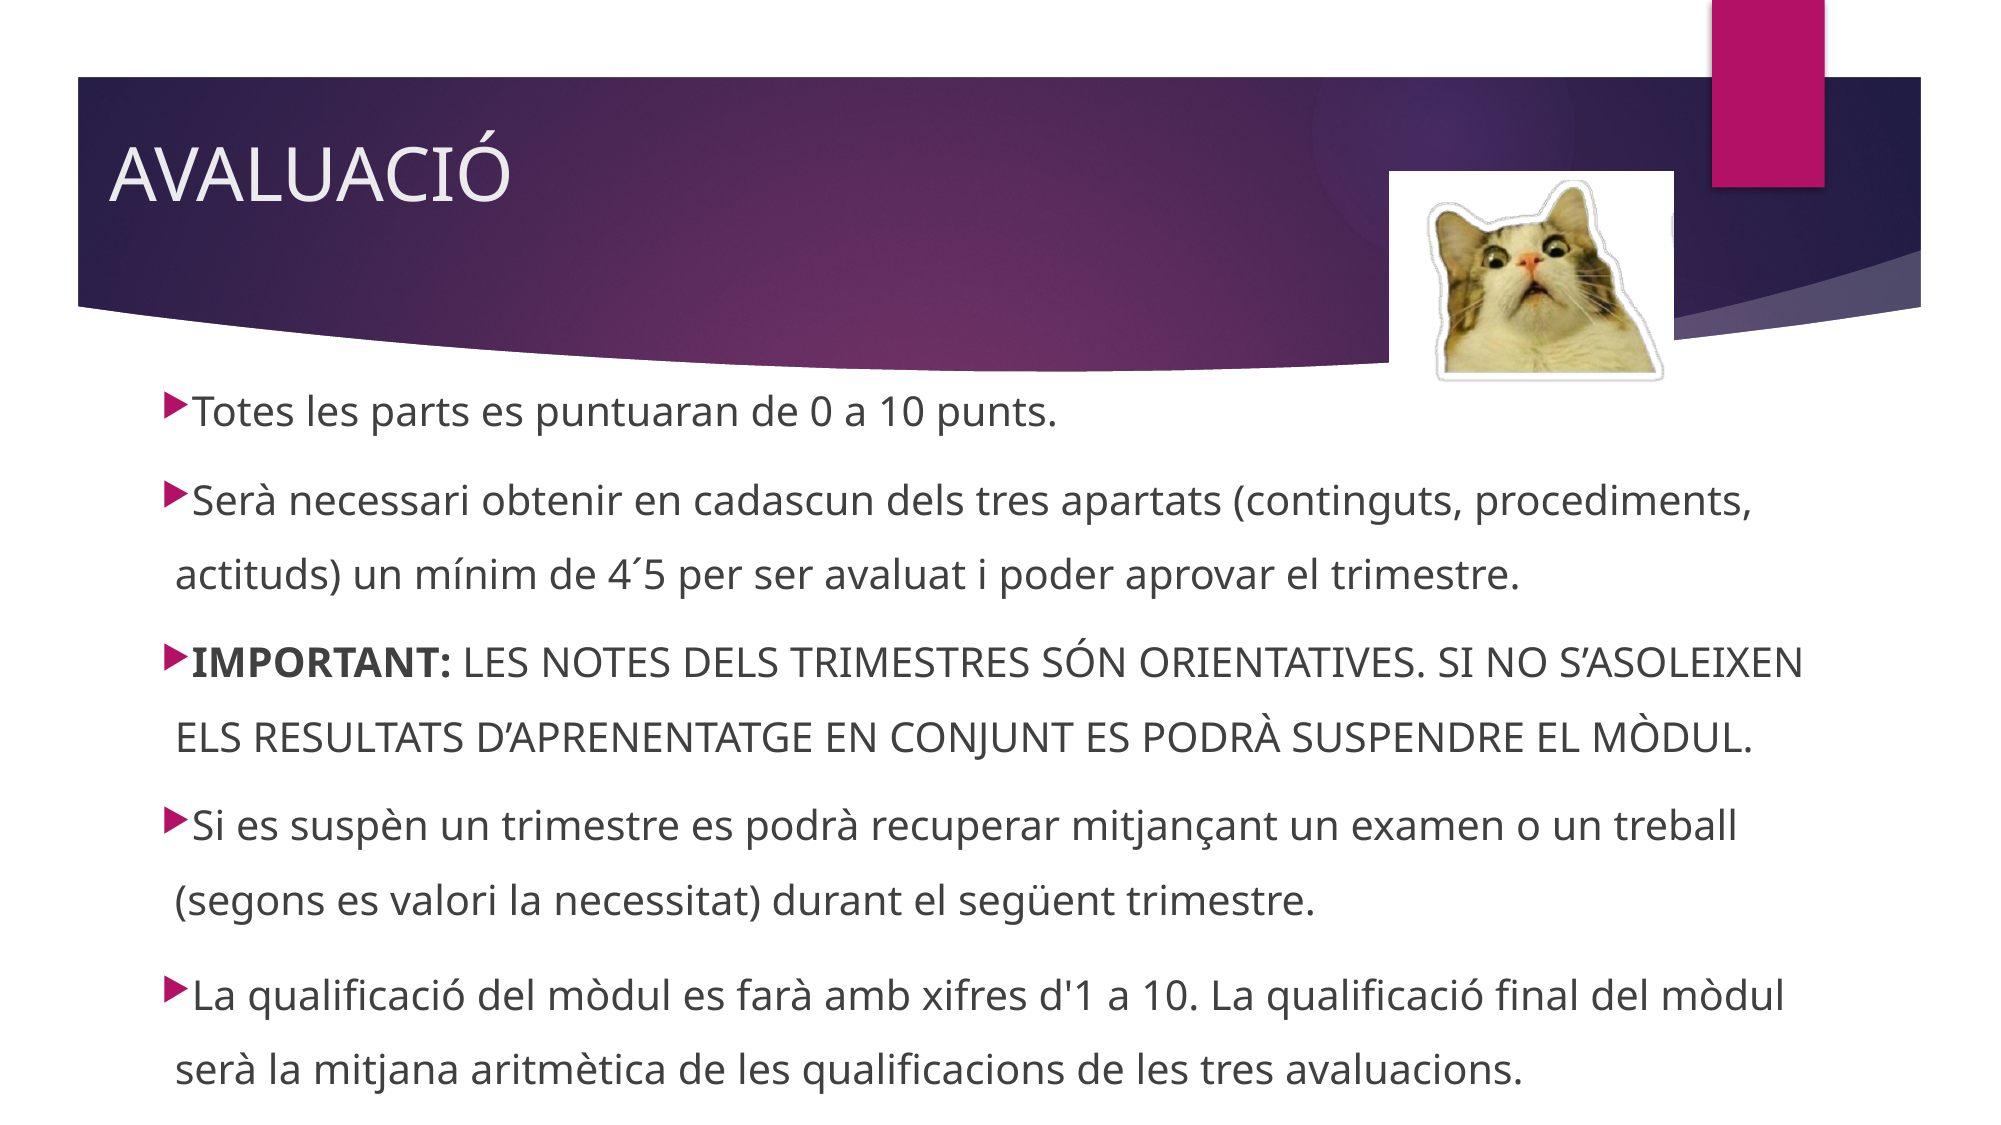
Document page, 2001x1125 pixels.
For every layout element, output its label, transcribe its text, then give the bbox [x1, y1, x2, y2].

title AVALUACIÓ [94, 113, 1532, 230]
picture [1389, 171, 1674, 400]
list Totes les parts es puntuaran de 0 a 10 punts. Serà necessari obtenir en cadascun dels tres apartats (continguts, procediments, actituds) un mínim de 4´5 per ser avaluat i poder aprovar el trimestre. IMPORTANT: LES NOTES DELS TRIMESTRES SÓN ORIENTATIVES. SI NO S’ASOLEIXEN ELS RESULTATS D’APRENENTATGE EN CONJUNT ES PODRÀ SUSPENDRE EL MÒDUL. Si es suspèn un trimestre es podrà recuperar mitjançant un examen o un treball (segons es valori la necessitat) durant el següent trimestre. La qualificació del mòdul es farà amb xifres d'1 a 10. La qualificació final del mòdul serà la mitjana aritmètica de les qualificacions de les tres avaluacions. [146, 377, 1878, 1103]
